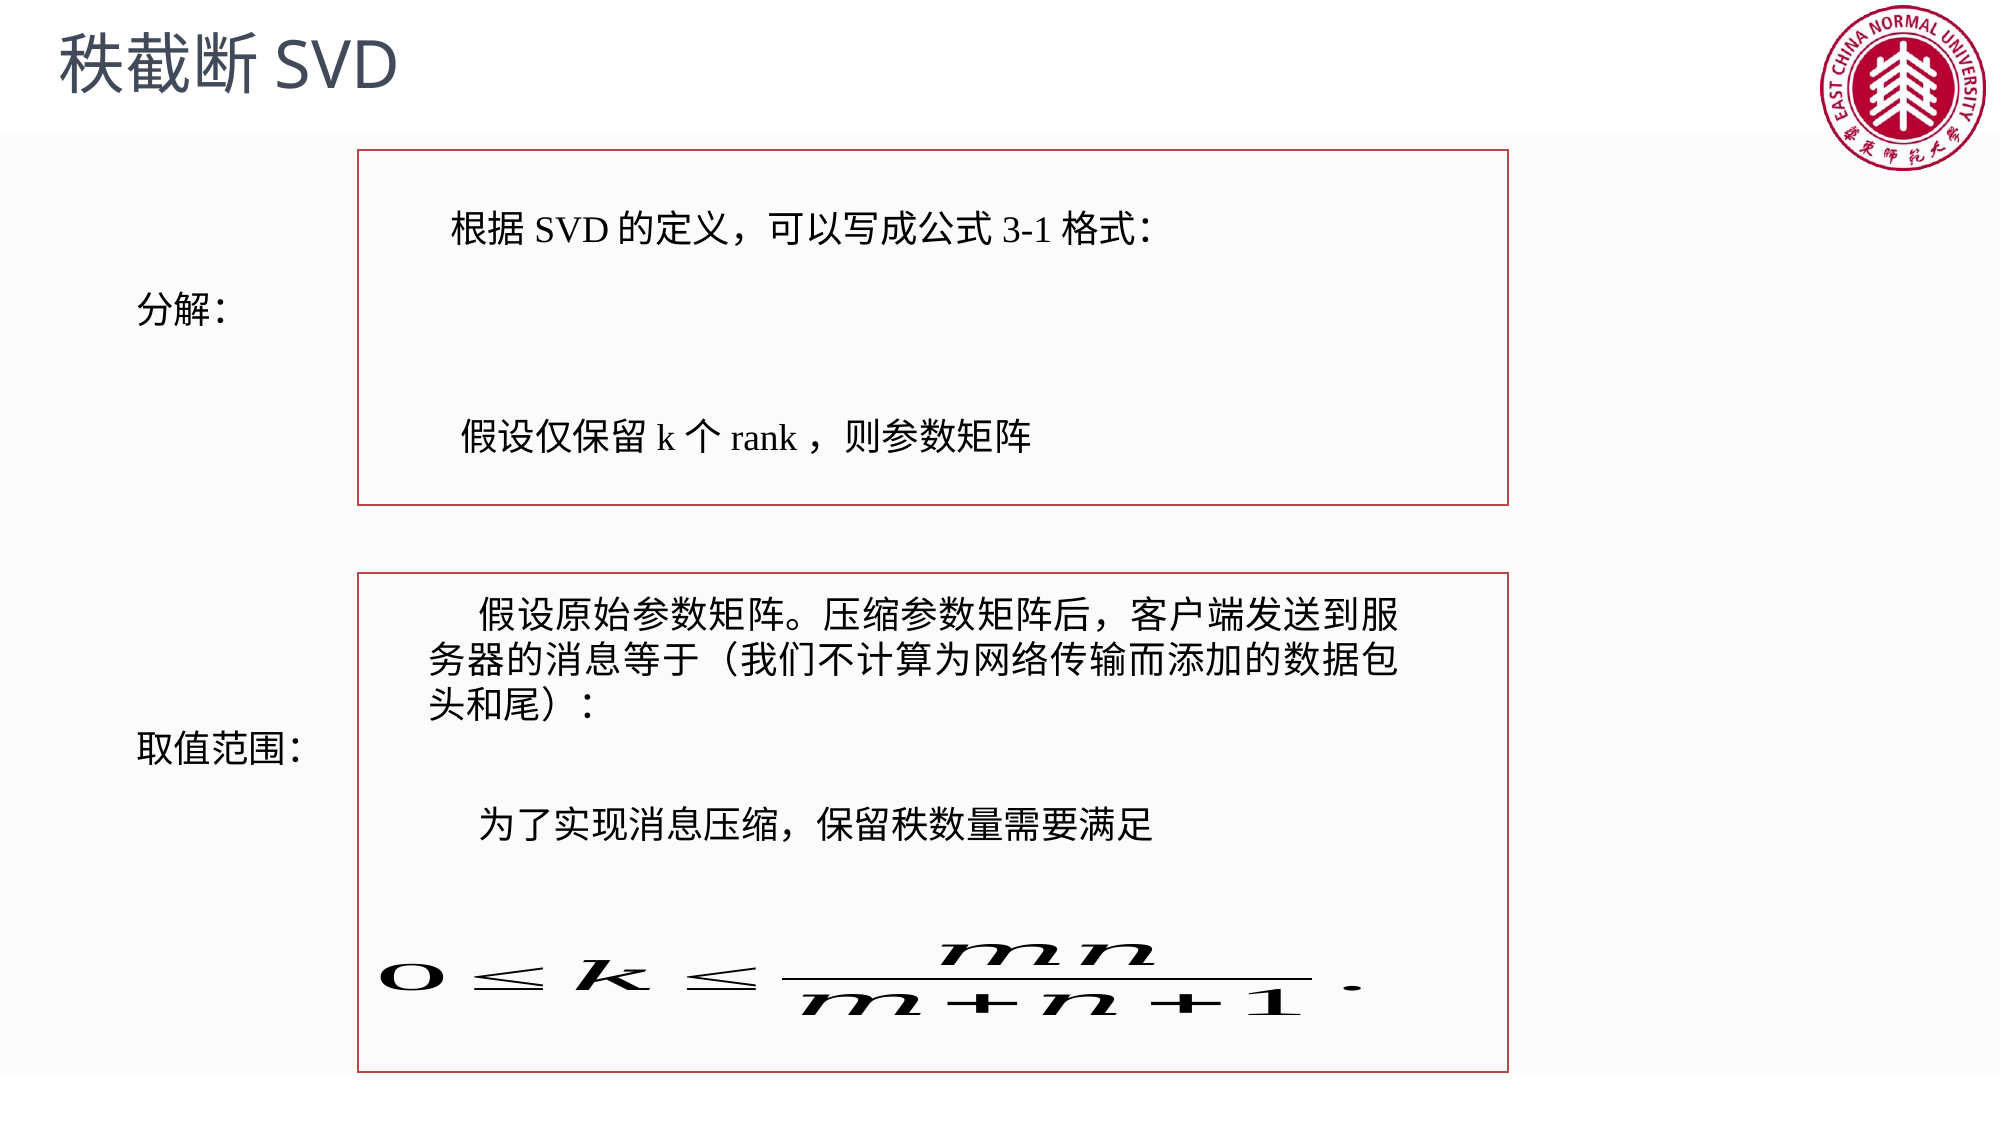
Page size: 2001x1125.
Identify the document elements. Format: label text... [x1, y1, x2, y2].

picture [1820, 5, 1986, 171]
text_box [357, 149, 1509, 506]
text_box [357, 572, 1509, 1073]
text_box 秩截断SVD [43, 14, 416, 109]
